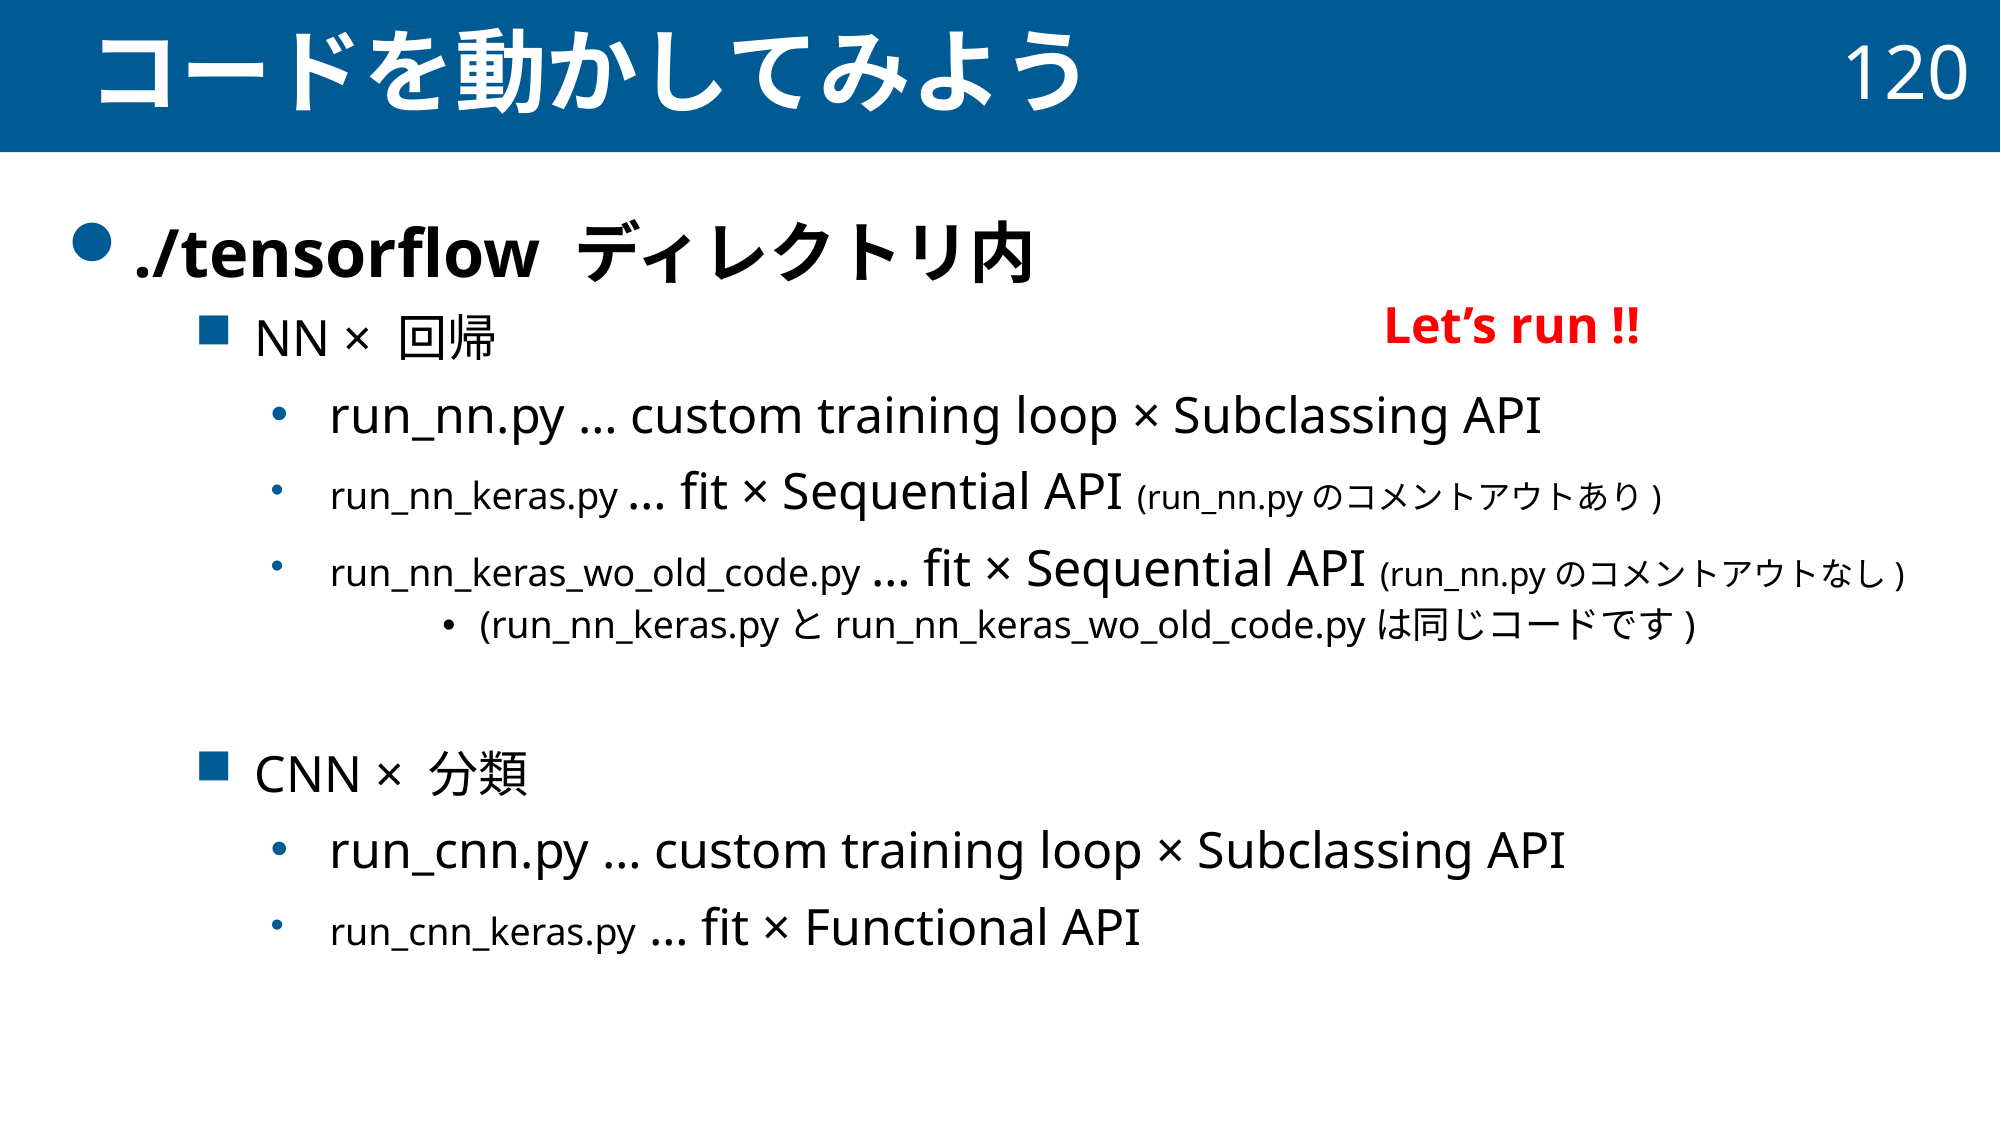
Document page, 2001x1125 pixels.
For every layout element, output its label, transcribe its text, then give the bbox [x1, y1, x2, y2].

list ./tensorflow ディレクトリ内 NN × 回帰 run_nn.py … custom training loop × Subclassing API run_nn_keras.py … fit × Sequential API (run_nn.pyのコメントアウトあり) run_nn_keras_wo_old_code.py … fit × Sequential API (run_nn.pyのコメントアウトなし) (run_nn_keras.pyとrun_nn_keras_wo_old_code.pyは同じコードです) CNN × 分類 run_cnn.py … custom training loop × Subclassing API run_cnn_keras.py … fit × Functional API [52, 195, 1948, 1085]
text_box Let’s run !! [1368, 286, 1741, 362]
slide_number 119 [1709, 0, 2000, 153]
title コードを動かしてみよう [0, 0, 1709, 153]
